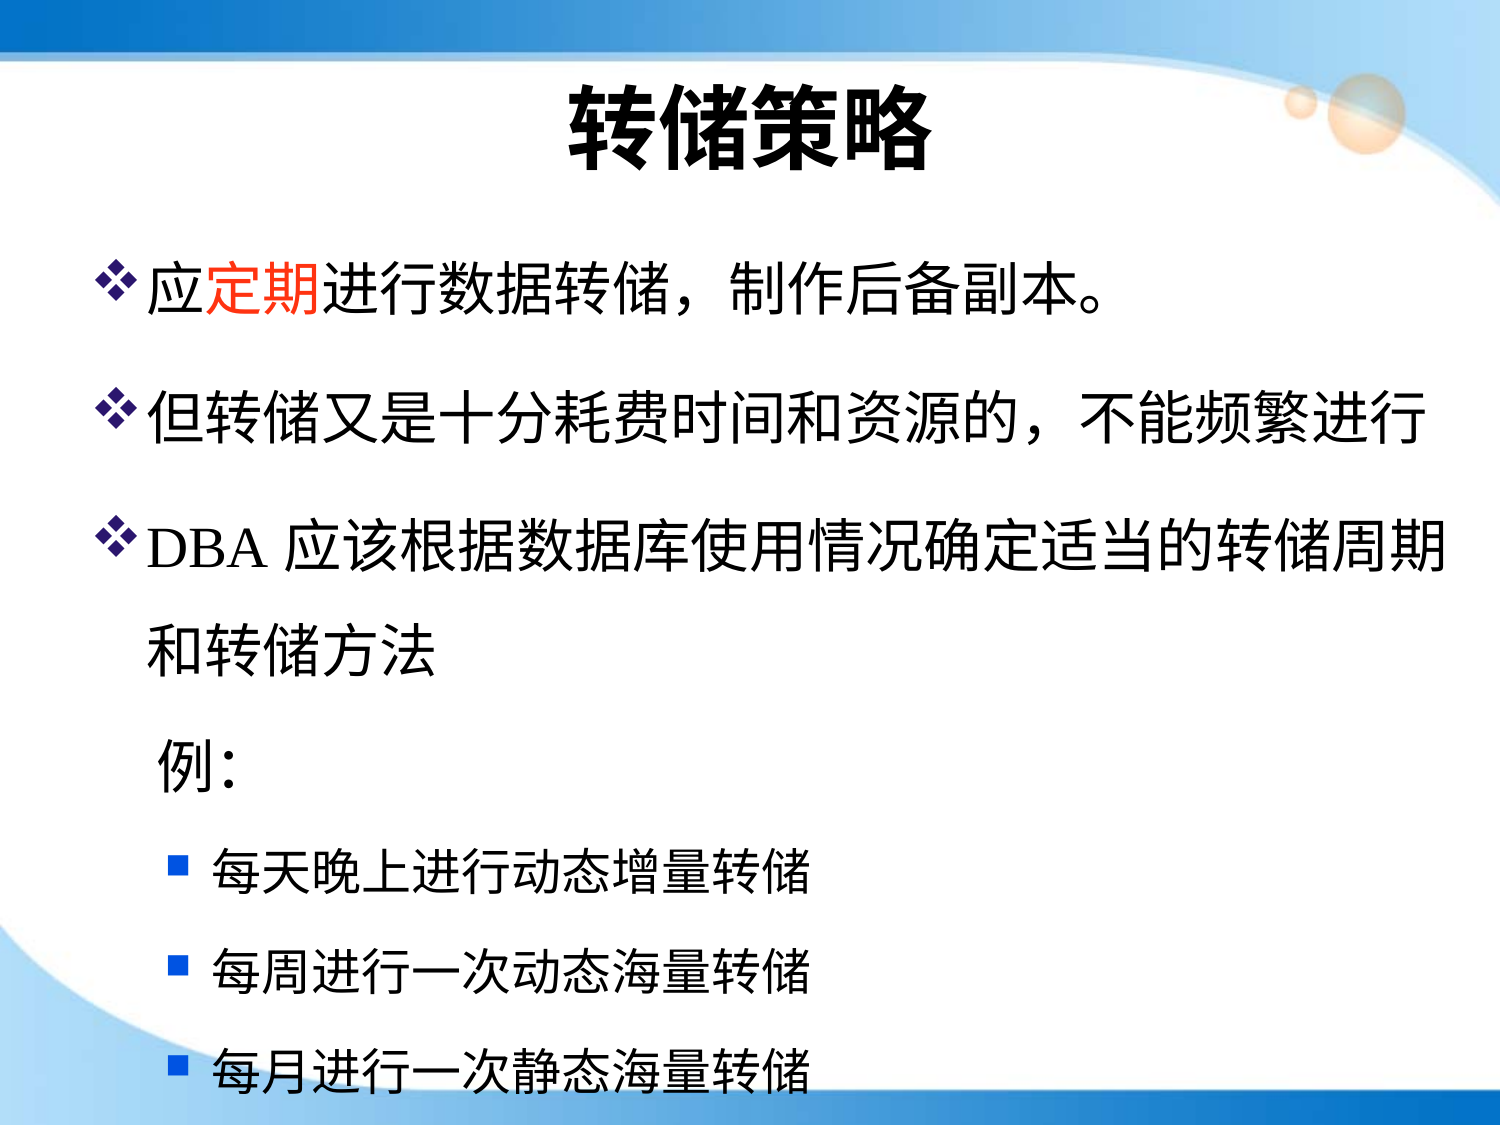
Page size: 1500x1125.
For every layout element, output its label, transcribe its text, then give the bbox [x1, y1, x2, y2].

title 转储策略 [75, 32, 1425, 209]
picture [0, 0, 1500, 1125]
list 应定期进行数据转储，制作后备副本。 但转储又是十分耗费时间和资源的，不能频繁进行 DBA应该根据数据库使用情况确定适当的转储周期和转储方法 例： 每天晚上进行动态增量转储 每周进行一次动态海量转储 每月进行一次静态海量转储 [74, 209, 1471, 953]
